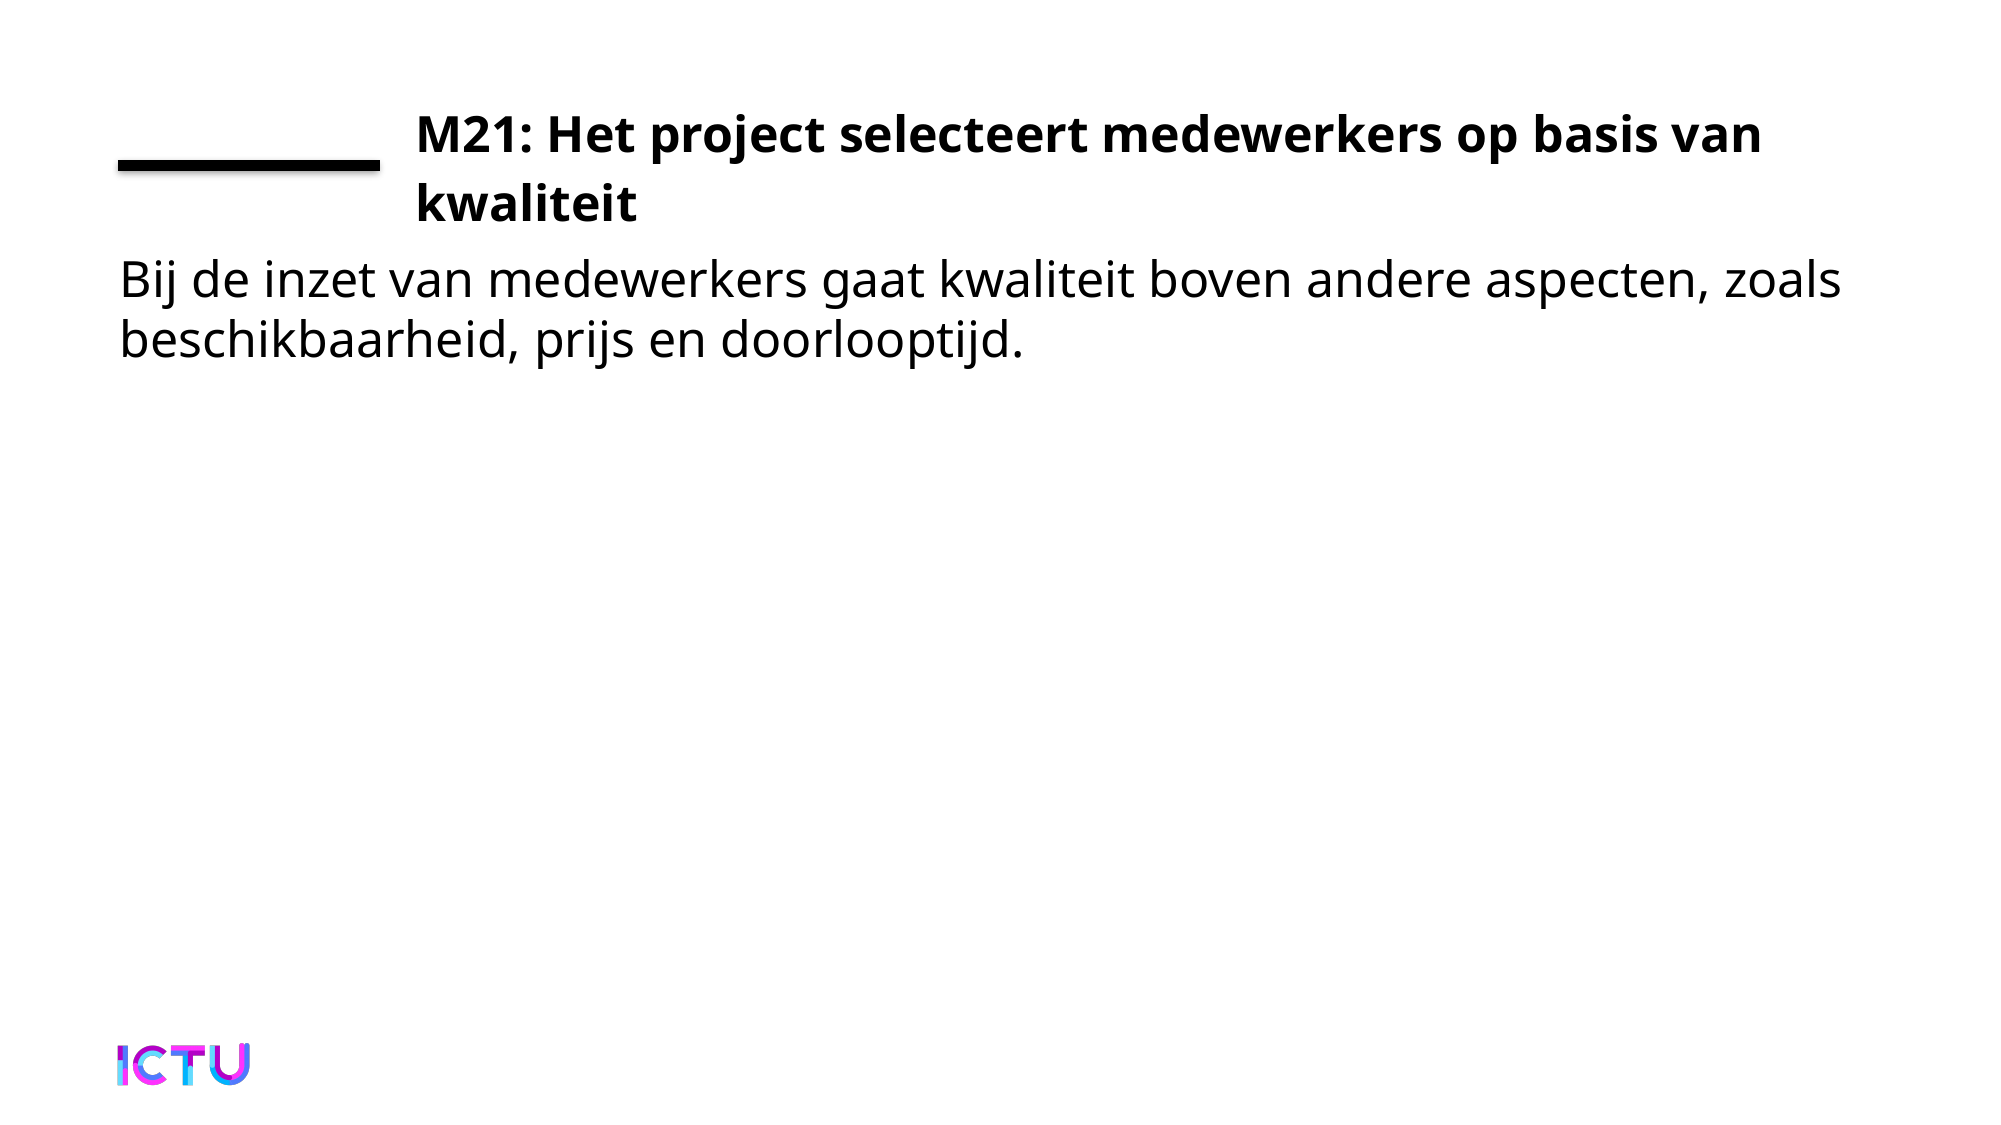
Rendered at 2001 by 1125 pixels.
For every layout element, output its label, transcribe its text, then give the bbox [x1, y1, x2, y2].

text_box Bij de inzet van medewerkers gaat kwaliteit boven andere aspecten, zoals beschikbaarheid, prijs en doorlooptijd. [104, 239, 1905, 375]
picture [78, 1006, 289, 1125]
title M21: Het project selecteert medewerkers op basis van kwaliteit [415, 94, 1916, 212]
